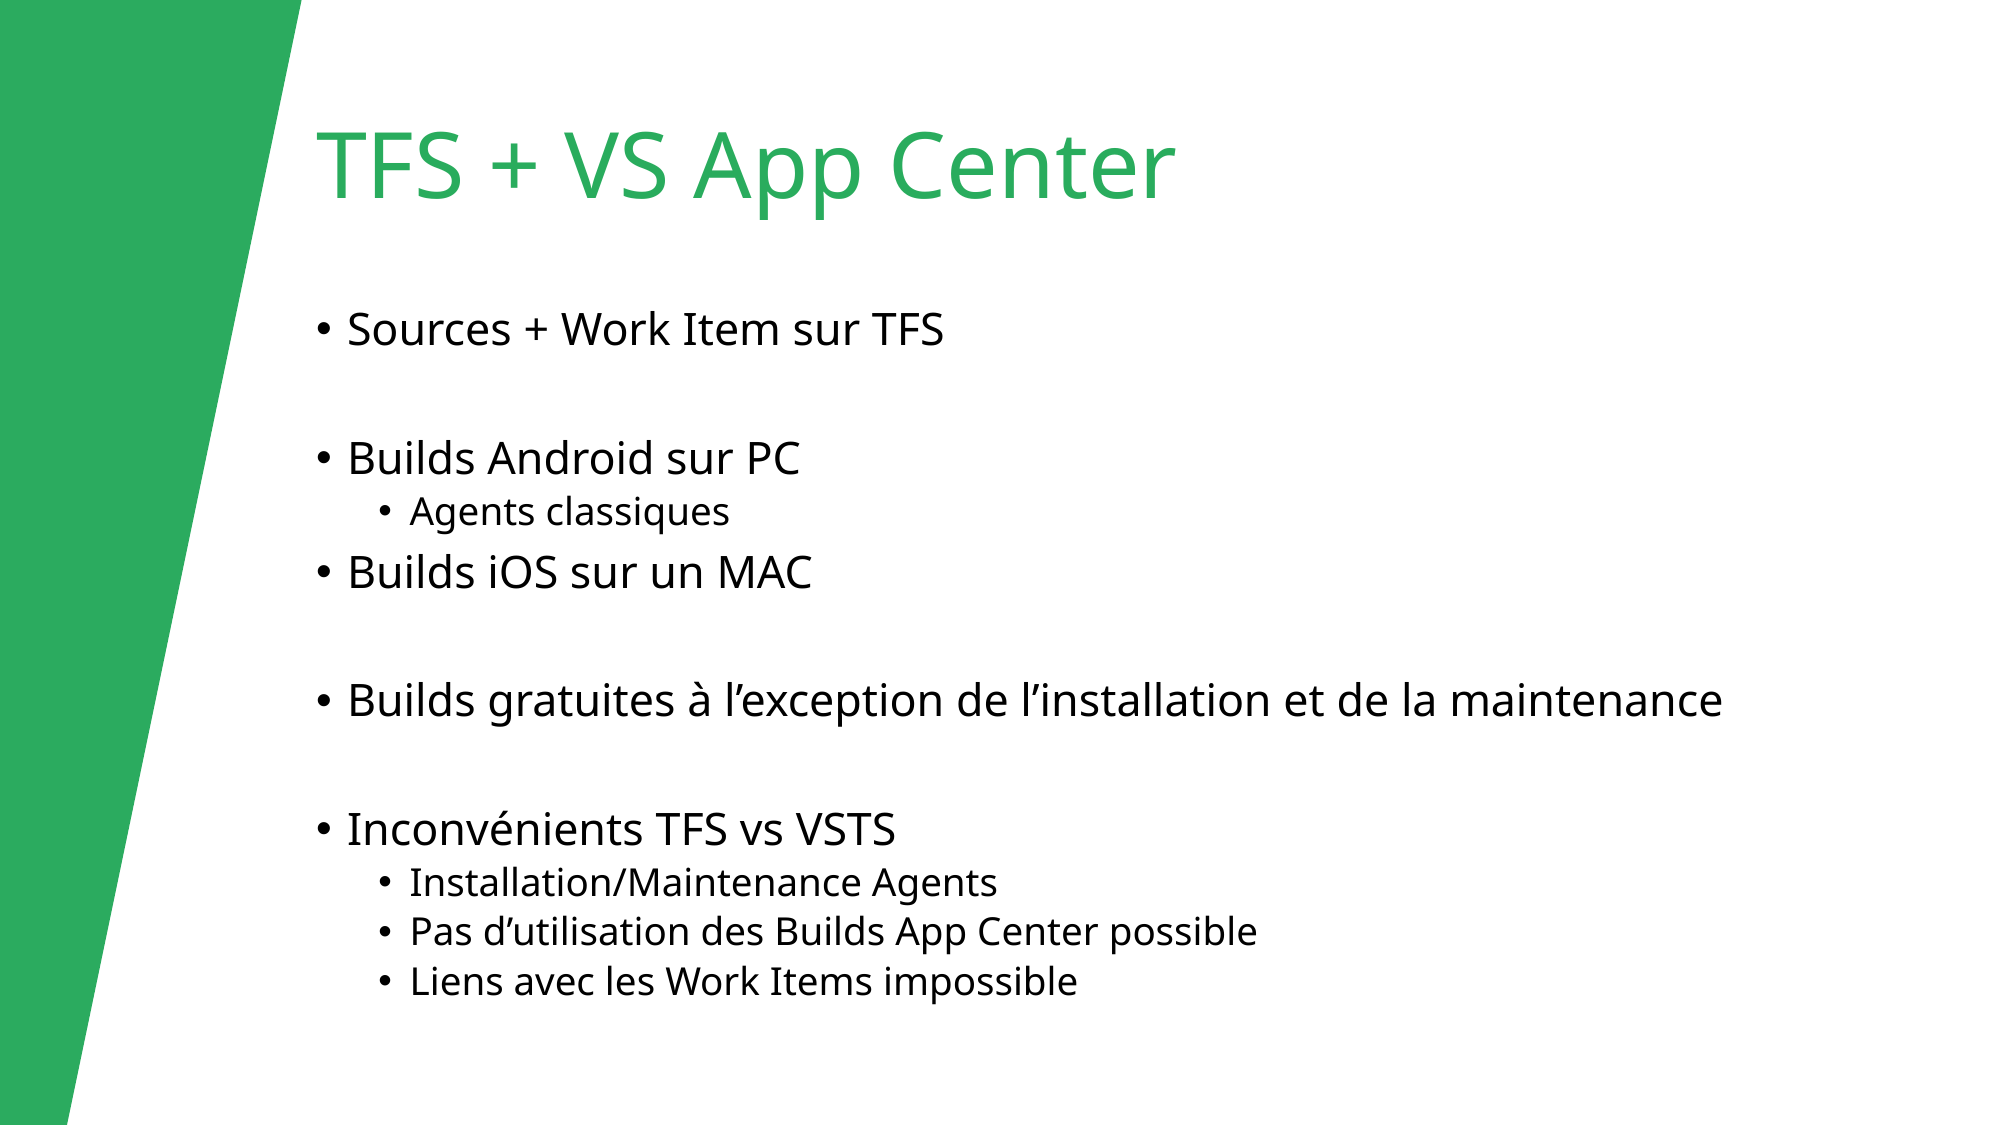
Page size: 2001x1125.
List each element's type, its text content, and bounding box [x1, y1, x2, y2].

list Sources + Work Item sur TFS Builds Android sur PC Agents classiques Builds iOS sur un MAC Builds gratuites à l’exception de l’installation et de la maintenance Inconvénients TFS vs VSTS Installation/Maintenance Agents Pas d’utilisation des Builds App Center possible Liens avec les Work Items impossible [301, 299, 1863, 1014]
title TFS + VS App Center [301, 59, 1863, 278]
